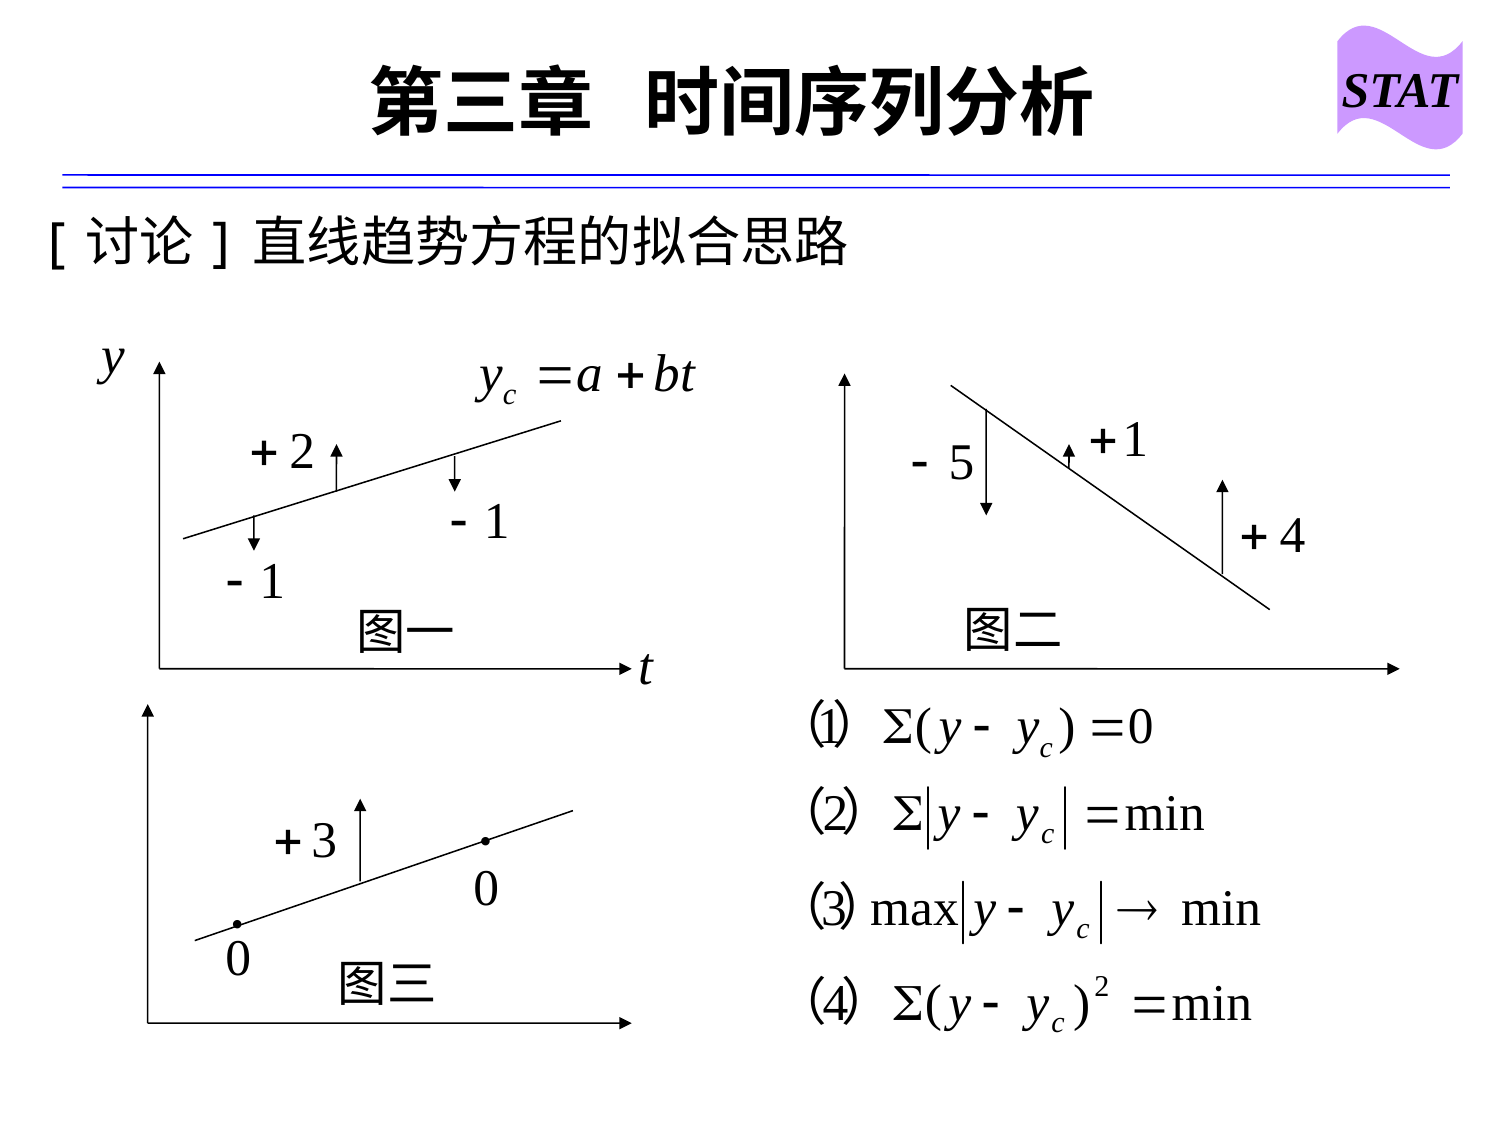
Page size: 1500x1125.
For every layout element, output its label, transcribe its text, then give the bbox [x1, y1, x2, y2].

text_box [445, 1016, 632, 1030]
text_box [354, 599, 463, 666]
text_box [353, 798, 367, 882]
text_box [1080, 408, 1154, 465]
text_box [153, 361, 166, 669]
text_box [141, 704, 154, 1024]
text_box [336, 952, 444, 1019]
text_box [265, 810, 344, 872]
text_box [838, 373, 851, 669]
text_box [631, 644, 663, 699]
text_box [1071, 662, 1400, 676]
title 第三章 时间序列分析 [74, 49, 1388, 151]
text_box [796, 963, 1262, 1047]
text_box [448, 456, 461, 490]
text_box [229, 916, 250, 927]
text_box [218, 928, 262, 990]
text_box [903, 432, 982, 493]
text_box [796, 869, 1270, 956]
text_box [466, 857, 510, 919]
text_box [442, 491, 512, 548]
text_box [1216, 479, 1229, 575]
text_box [467, 662, 626, 676]
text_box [241, 420, 324, 477]
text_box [88, 337, 138, 396]
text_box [1232, 505, 1315, 562]
text_box [247, 515, 261, 549]
text_box [980, 497, 993, 516]
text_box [796, 692, 1163, 770]
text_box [962, 597, 1070, 664]
text_box STAT [1337, 25, 1463, 150]
text_box [330, 444, 343, 492]
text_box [796, 774, 1214, 862]
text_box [478, 833, 498, 854]
text_box [1062, 444, 1075, 468]
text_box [218, 550, 288, 607]
subtitle [讨论]直线趋势方程的拟合思路 [24, 199, 1476, 1088]
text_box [466, 337, 706, 418]
